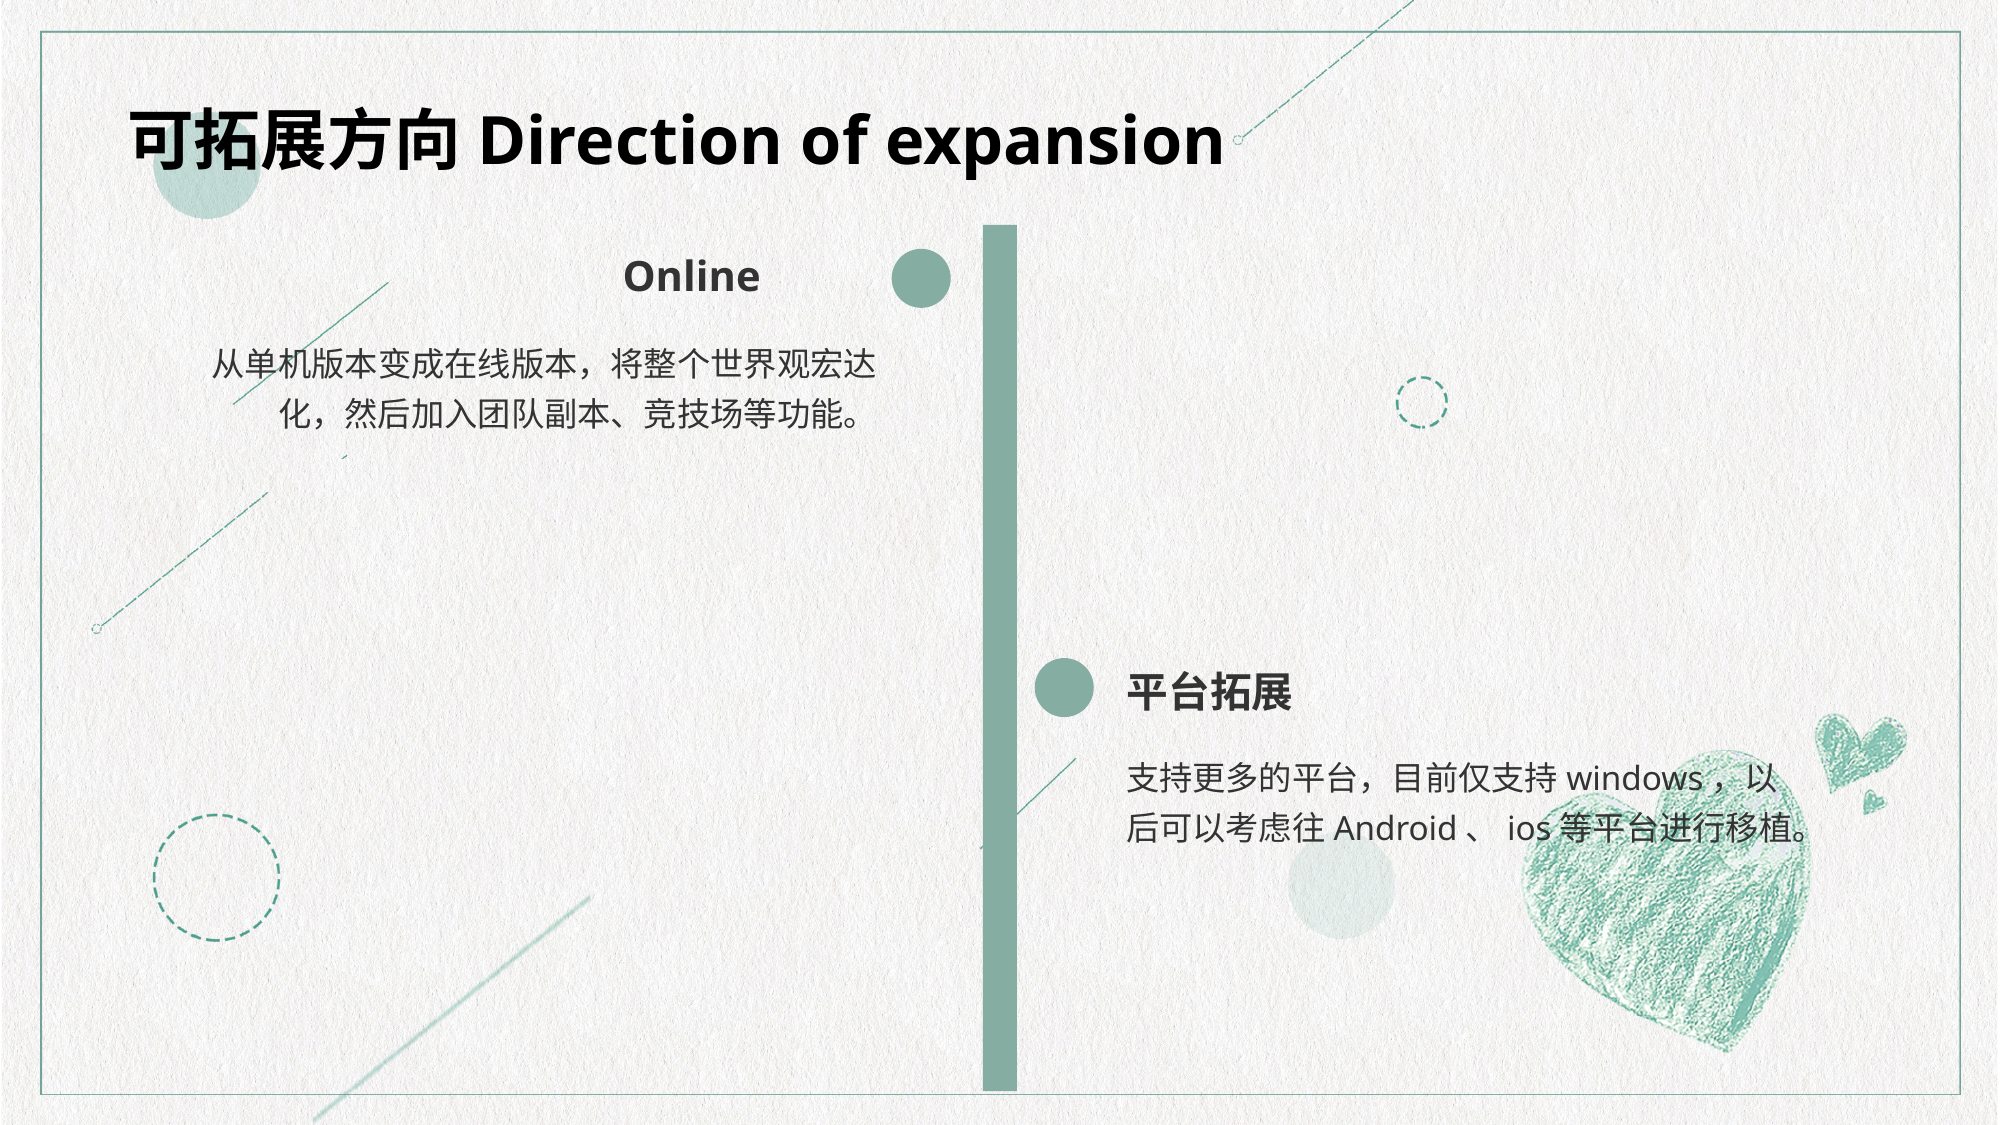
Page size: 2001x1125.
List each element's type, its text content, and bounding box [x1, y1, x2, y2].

text_box 可拓展方向Direction of expansion [112, 50, 1572, 185]
picture [1, 0, 1998, 1125]
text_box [182, 224, 1821, 1092]
